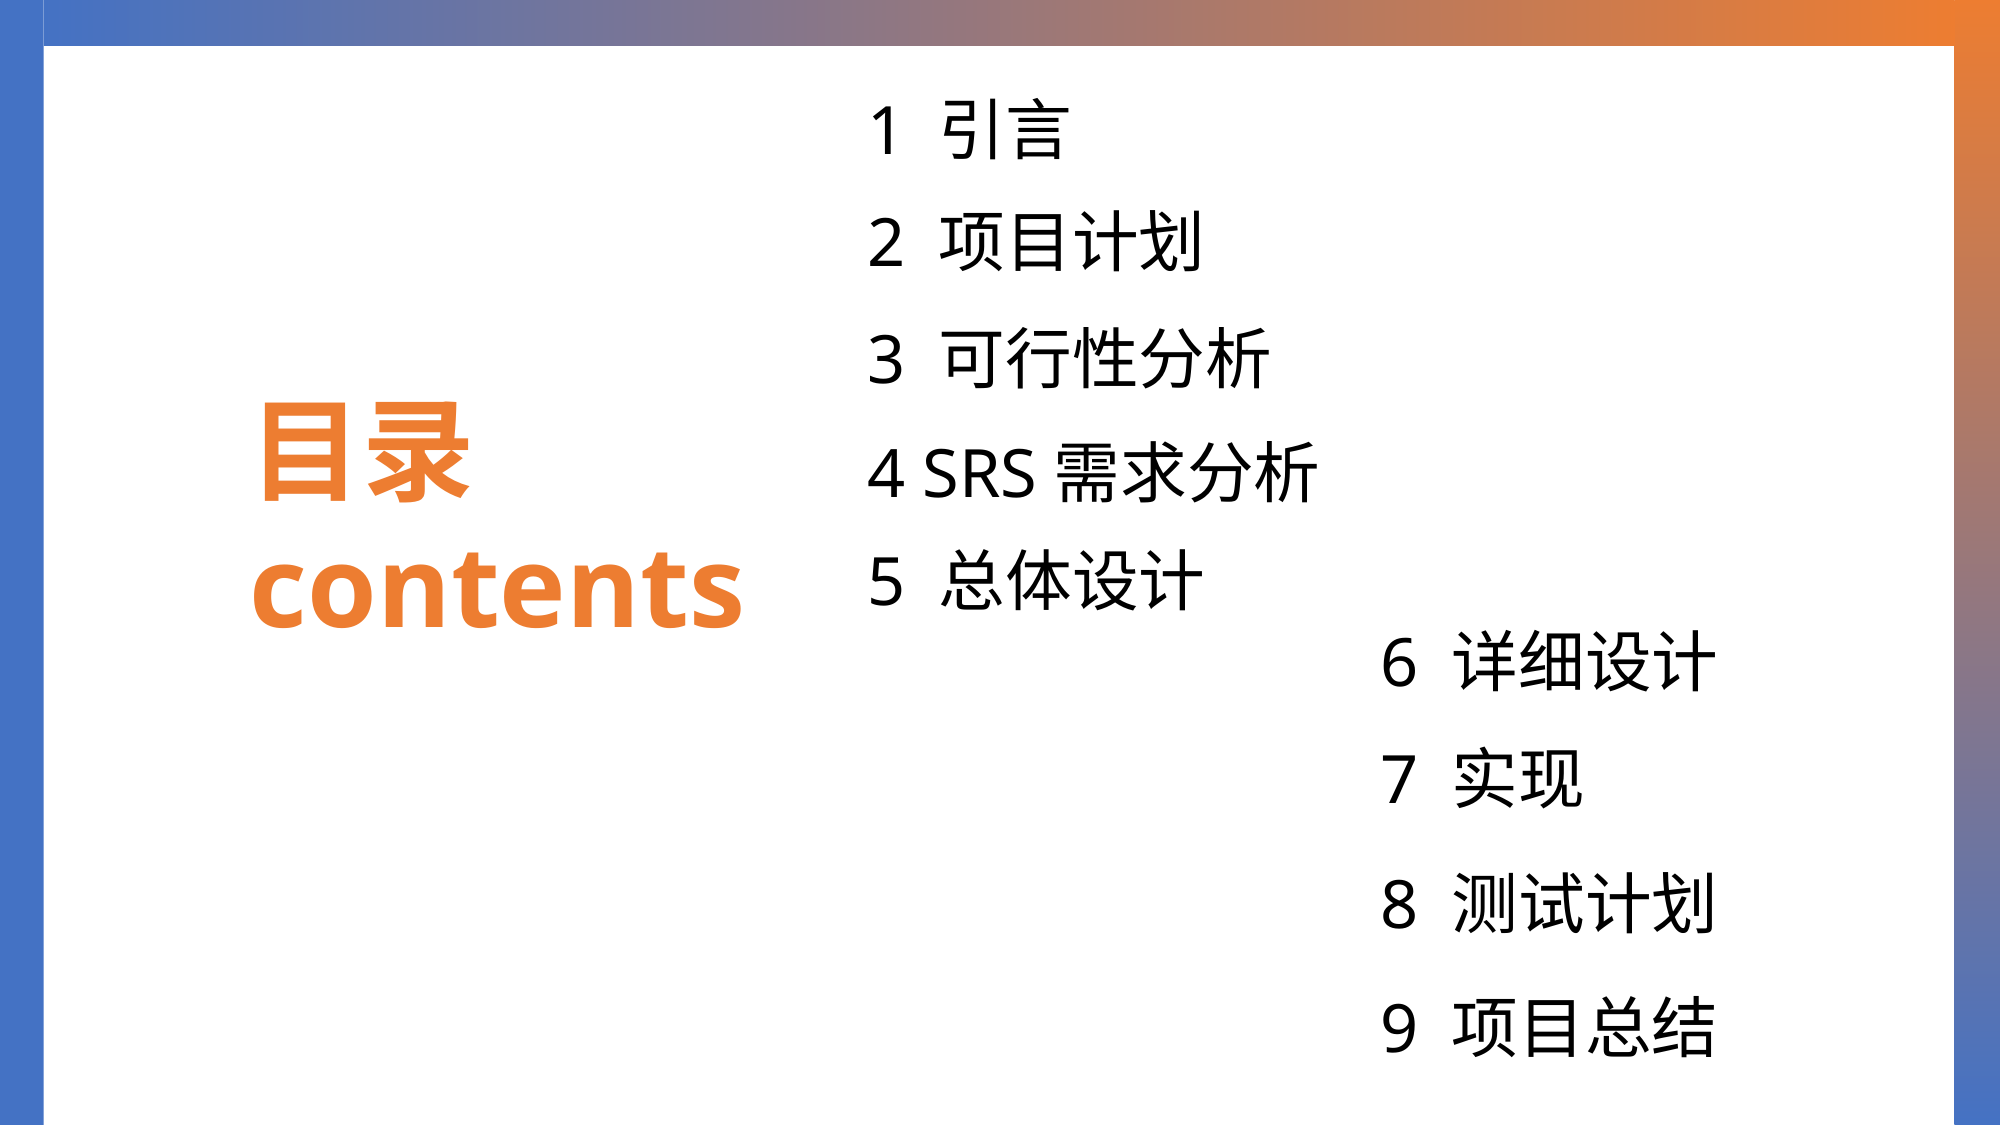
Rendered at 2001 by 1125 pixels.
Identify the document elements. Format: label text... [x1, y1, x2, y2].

text_box 8 测试计划 [1365, 853, 1896, 949]
text_box 9 项目总结 [1365, 978, 1917, 1074]
text_box 5 总体设计 [852, 530, 1475, 626]
text_box 2 项目计划 [852, 192, 1475, 287]
text_box 7 实现 [1365, 729, 1878, 825]
text_box [43, 0, 1956, 46]
text_box 4 SRS需求分析 [852, 423, 1475, 518]
text_box [0, 0, 45, 1125]
text_box 1 引言 [852, 80, 1475, 176]
text_box 3 可行性分析 [852, 309, 1475, 404]
text_box 目录 contents [235, 372, 788, 658]
text_box [1953, 0, 2000, 1125]
text_box 6 详细设计 [1365, 612, 1988, 708]
